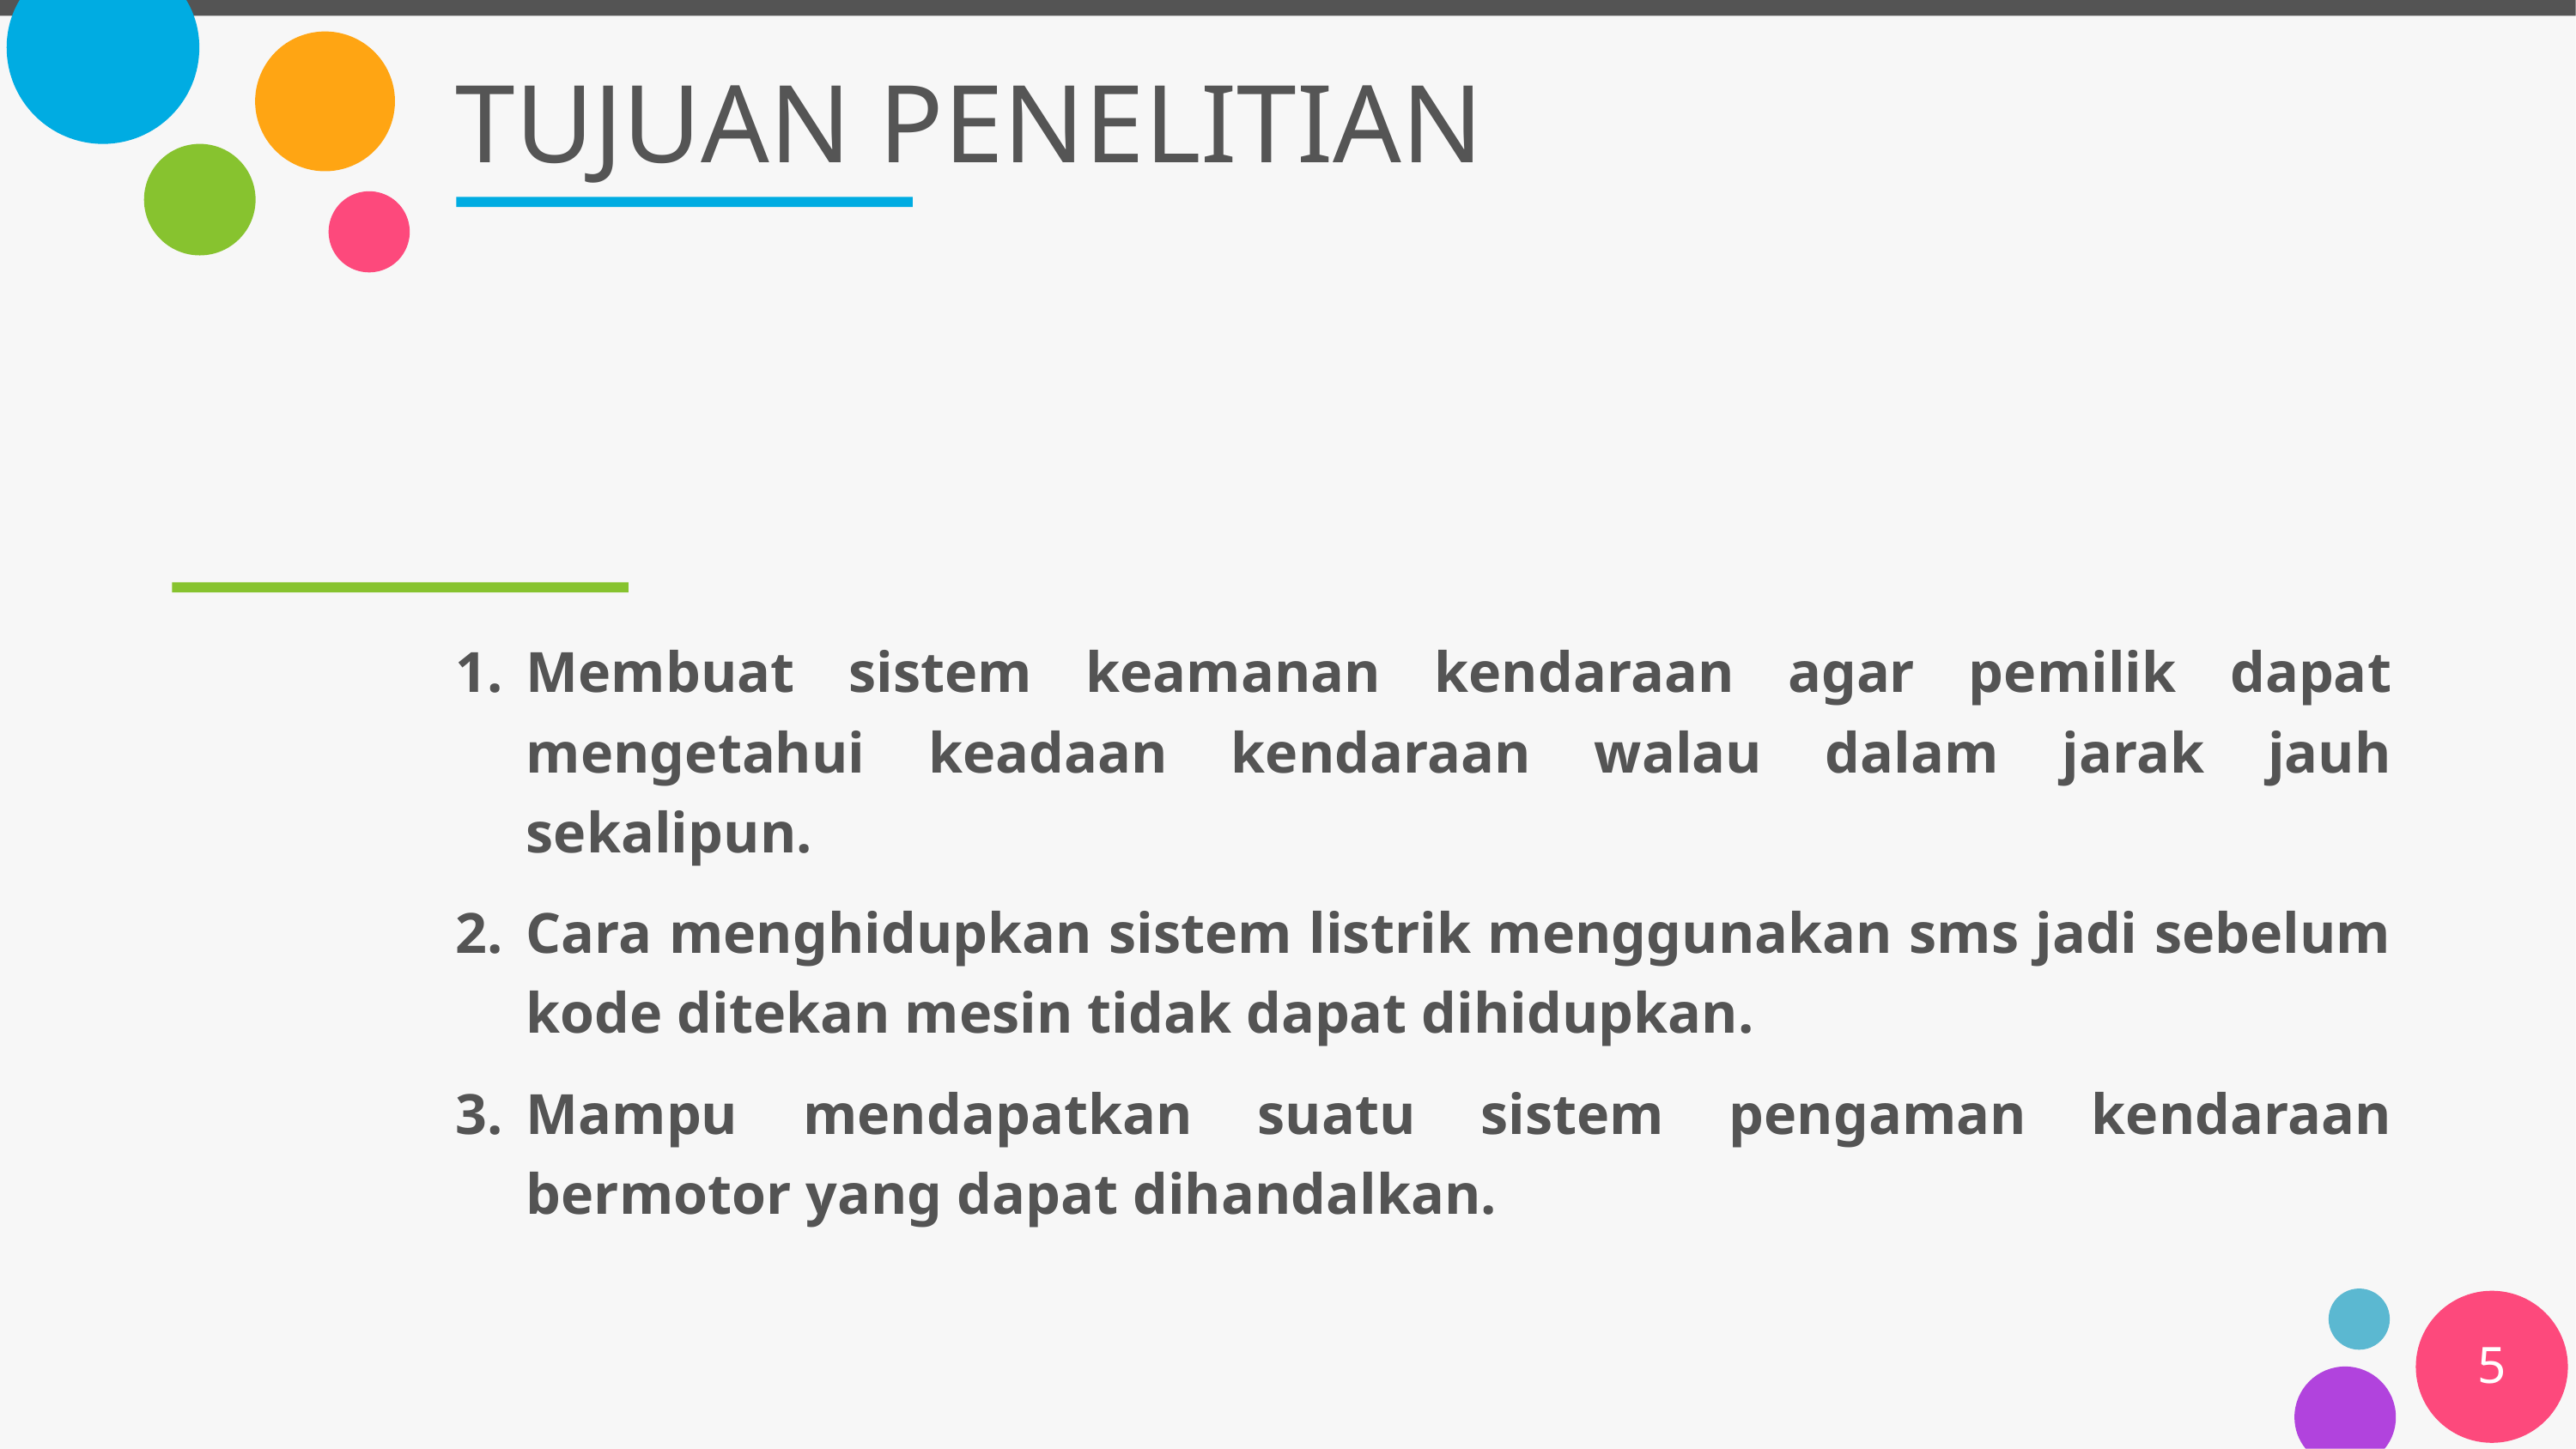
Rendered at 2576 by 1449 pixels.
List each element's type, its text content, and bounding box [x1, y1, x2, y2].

title TUJUAN PENELITIAN [433, 34, 2454, 204]
list Membuat sistem keamanan kendaraan agar pemilik dapat mengetahui keadaan kendaraan walau dalam jarak jauh sekalipun. Cara menghidupkan sistem listrik menggunakan sms jadi sebelum kode ditekan mesin tidak dapat dihidupkan. Mampu mendapatkan suatu sistem pengaman kendaraan bermotor yang dapat dihandalkan. [433, 612, 2416, 1240]
slide_number 5 [2415, 1328, 2568, 1406]
